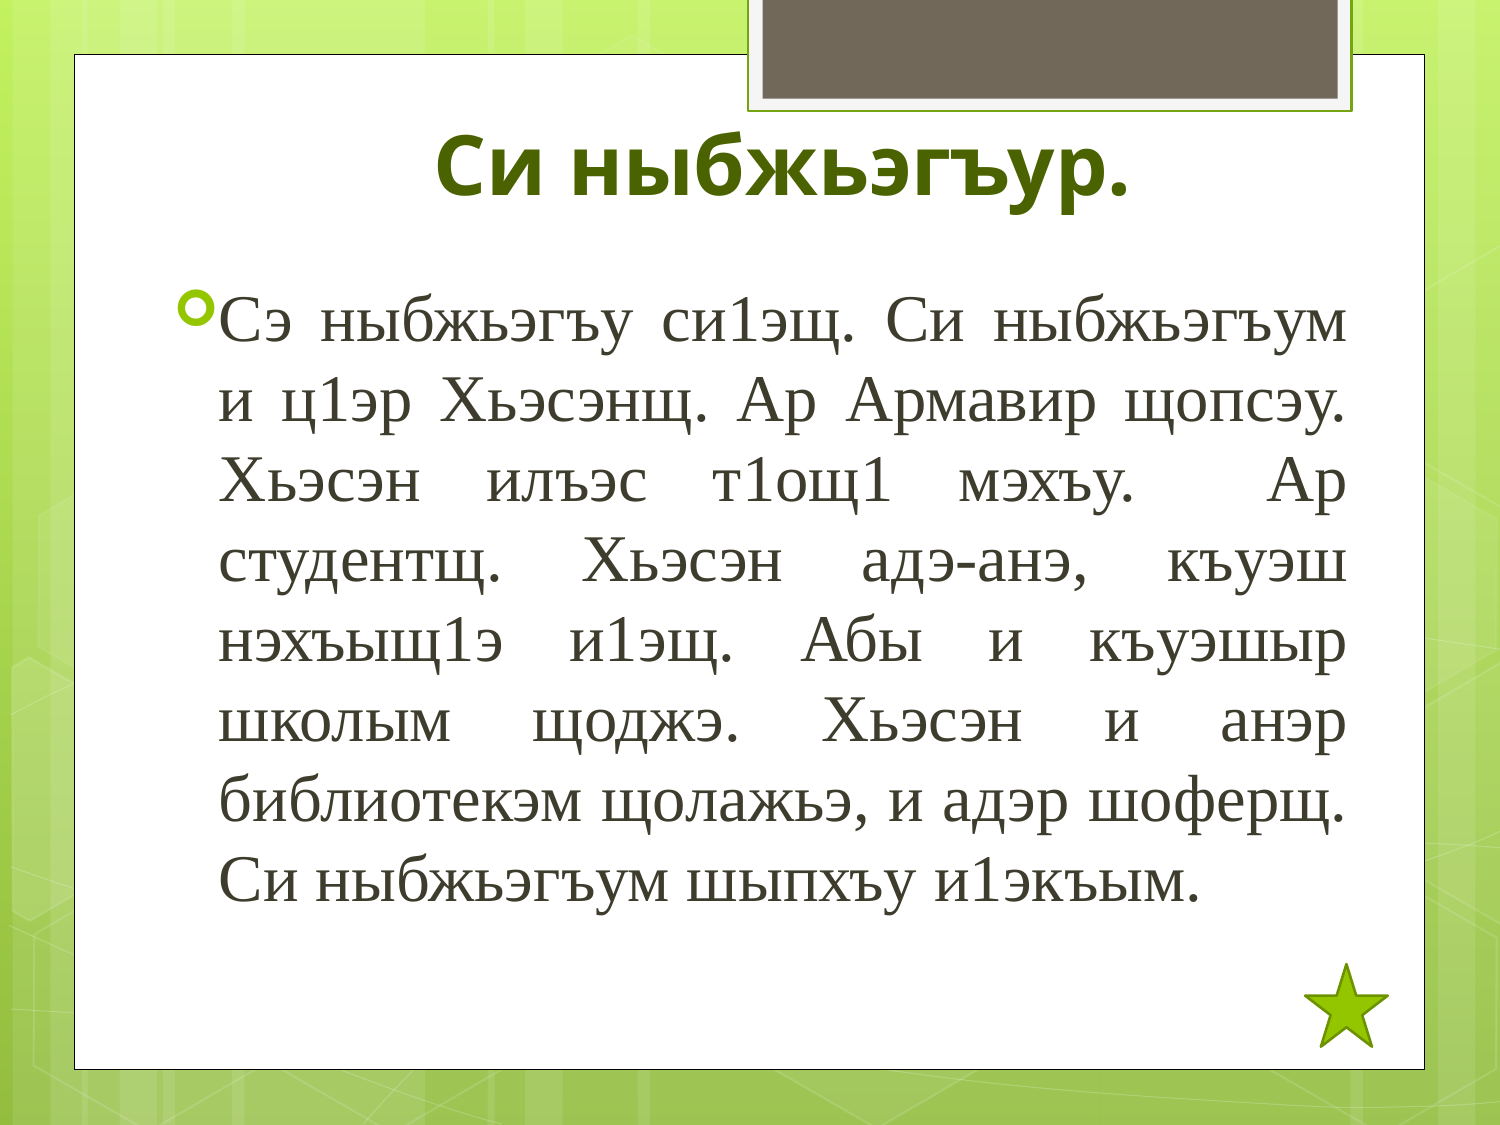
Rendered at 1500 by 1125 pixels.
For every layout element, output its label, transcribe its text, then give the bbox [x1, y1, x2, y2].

list Сэ ныбжьэгъу си1эщ. Си ныбжьэгъум и ц1эр Хьэсэнщ. Ар Армавир щопсэу. Хьэсэн илъэс т1ощ1 мэхъу. Ар студентщ. Хьэсэн адэ-анэ, къуэш нэхъыщ1э и1эщ. Абы и къуэшыр школым щоджэ. Хьэсэн и анэр библиотекэм щолажьэ, и адэр шоферщ. Си ныбжьэгъум шыпхъу и1экъым. [147, 267, 1365, 957]
text_box [1303, 962, 1389, 1048]
title Си ныбжьэгъур. [206, 101, 1359, 220]
